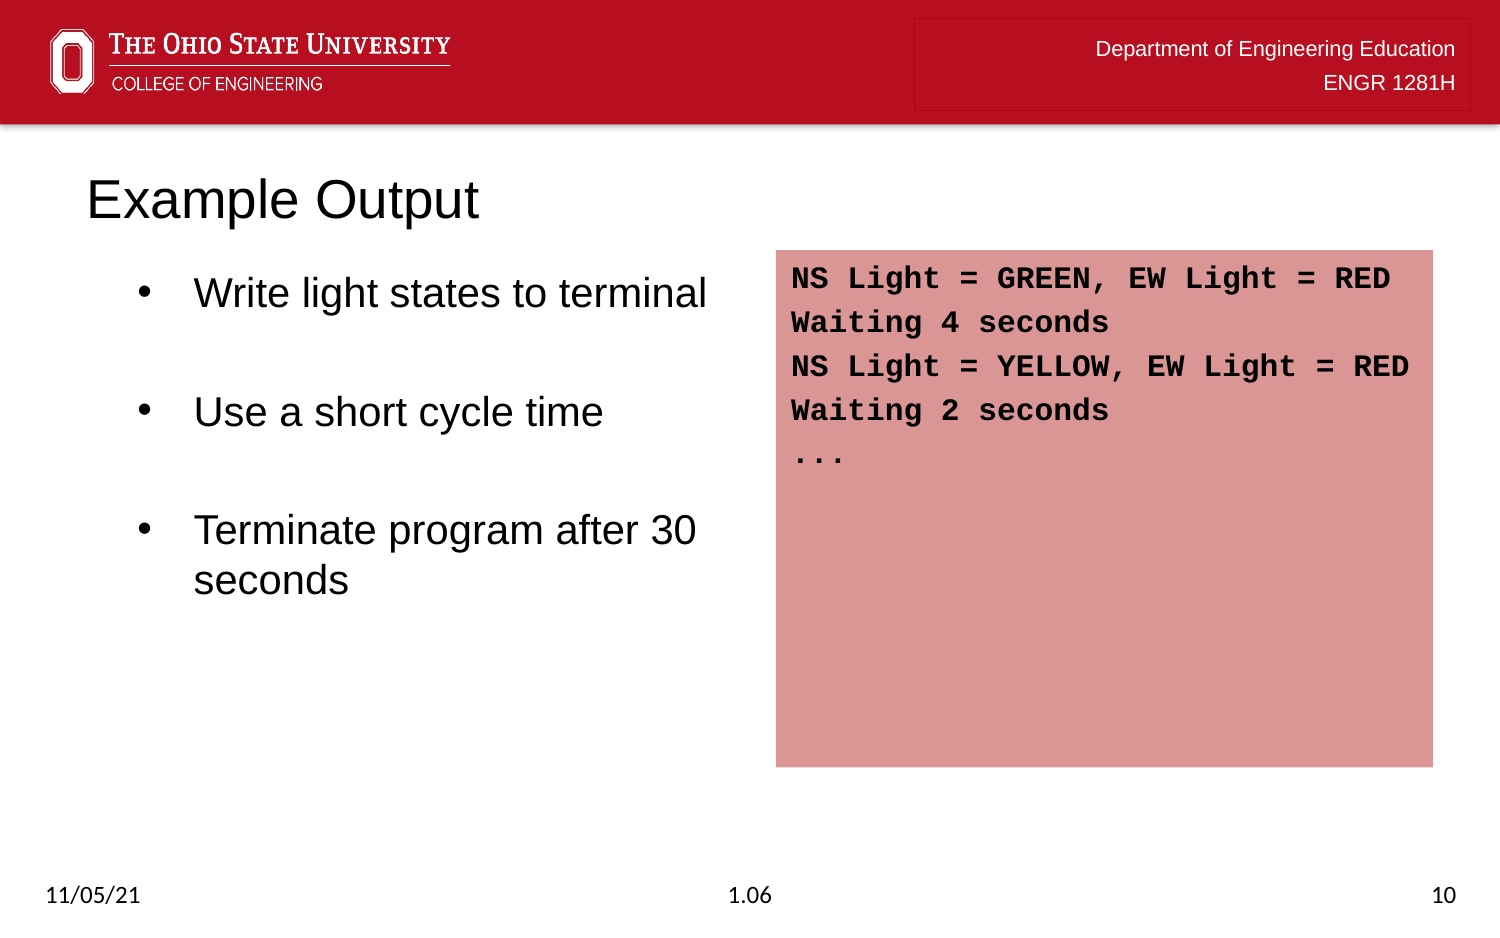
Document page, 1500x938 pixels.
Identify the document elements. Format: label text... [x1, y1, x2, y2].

text_box NS Light = GREEN, EW Light = RED Waiting 4 seconds NS Light = YELLOW, EW Light = RED Waiting 2 seconds ... [775, 250, 1433, 768]
title Example Output [72, 143, 1433, 251]
list Write light states to terminal Use a short cycle time Terminate program after 30 seconds [122, 258, 771, 869]
slide_number 10 [1133, 868, 1472, 919]
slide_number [30, 868, 368, 919]
footer 1.06 [496, 868, 1004, 919]
